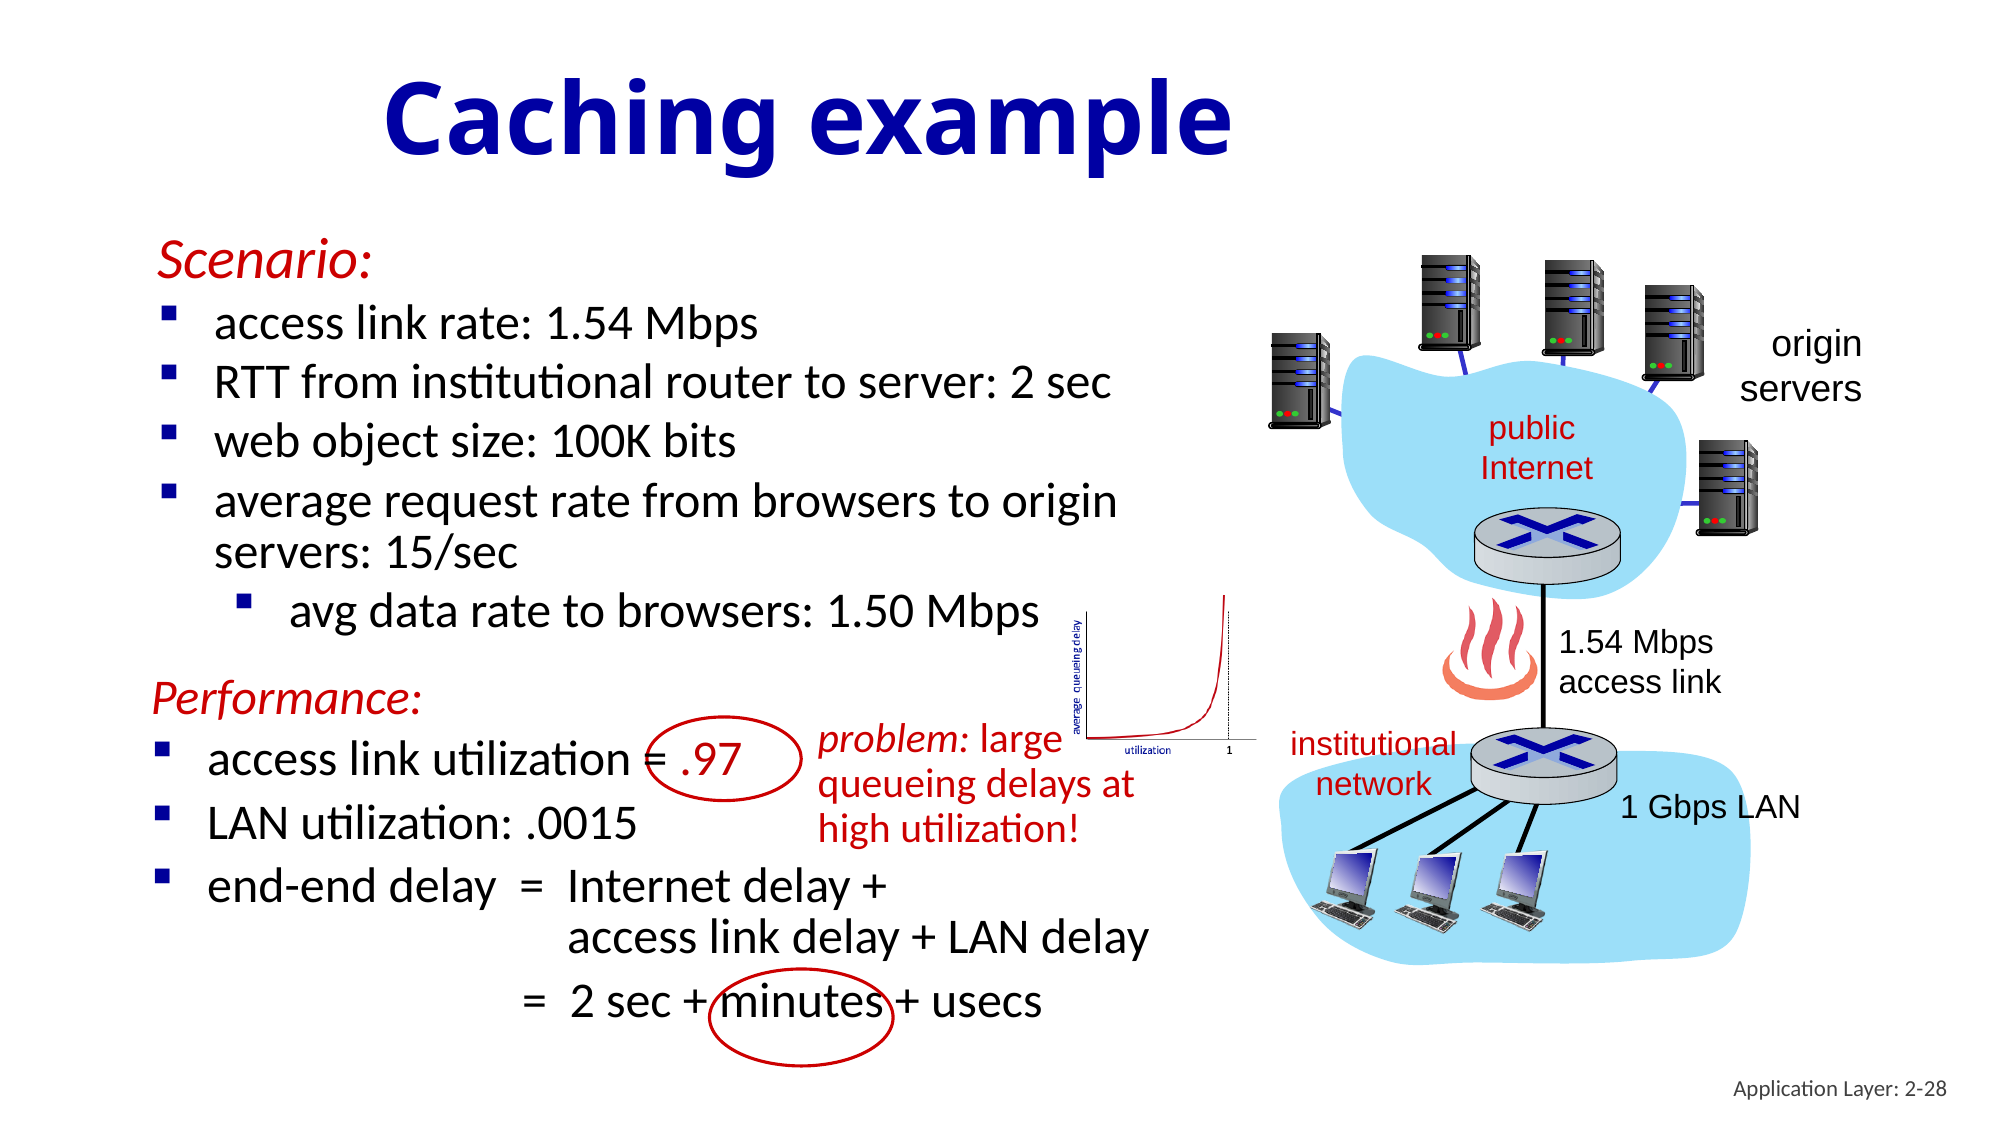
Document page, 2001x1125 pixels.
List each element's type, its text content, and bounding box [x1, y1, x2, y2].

text_box [1279, 805, 1751, 966]
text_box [1377, 848, 1464, 940]
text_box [1418, 255, 1481, 351]
text_box [1618, 750, 1736, 777]
text_box [1341, 355, 1687, 600]
text_box Performance: access link utilization = .97 LAN utilization: .0015 end-end delay = Internet delay + access link delay + LAN delay = 2 sec + minutes + usecs [136, 666, 1187, 1044]
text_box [1696, 440, 1759, 536]
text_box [1470, 727, 1617, 805]
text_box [1542, 260, 1605, 356]
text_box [1474, 507, 1621, 585]
text_box [709, 968, 894, 1066]
picture [1430, 590, 1549, 709]
title Caching example [366, 48, 2000, 196]
text_box 1.54 Mbps access link [1549, 612, 1739, 708]
text_box problem: large queueing delays at high utilization! [801, 708, 1150, 859]
text_box public Internet [1456, 398, 1608, 494]
text_box origin servers [1724, 311, 1878, 417]
picture [1058, 590, 1265, 760]
text_box 1 Gbps LAN [1605, 777, 1817, 832]
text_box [1268, 333, 1331, 429]
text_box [1642, 285, 1705, 381]
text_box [1463, 846, 1550, 938]
slide_number Application Layer: 2-28 [1512, 1056, 1963, 1117]
text_box institutional network [1275, 714, 1473, 810]
text_box Scenario: access link rate: 1.54 Mbps RTT from institutional router to server: 2 sec web object size: 100K bits average request rate from browsers to origin servers: 15/sec avg data rate to browsers: 1.50 Mbps [142, 223, 1148, 637]
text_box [1293, 844, 1380, 936]
